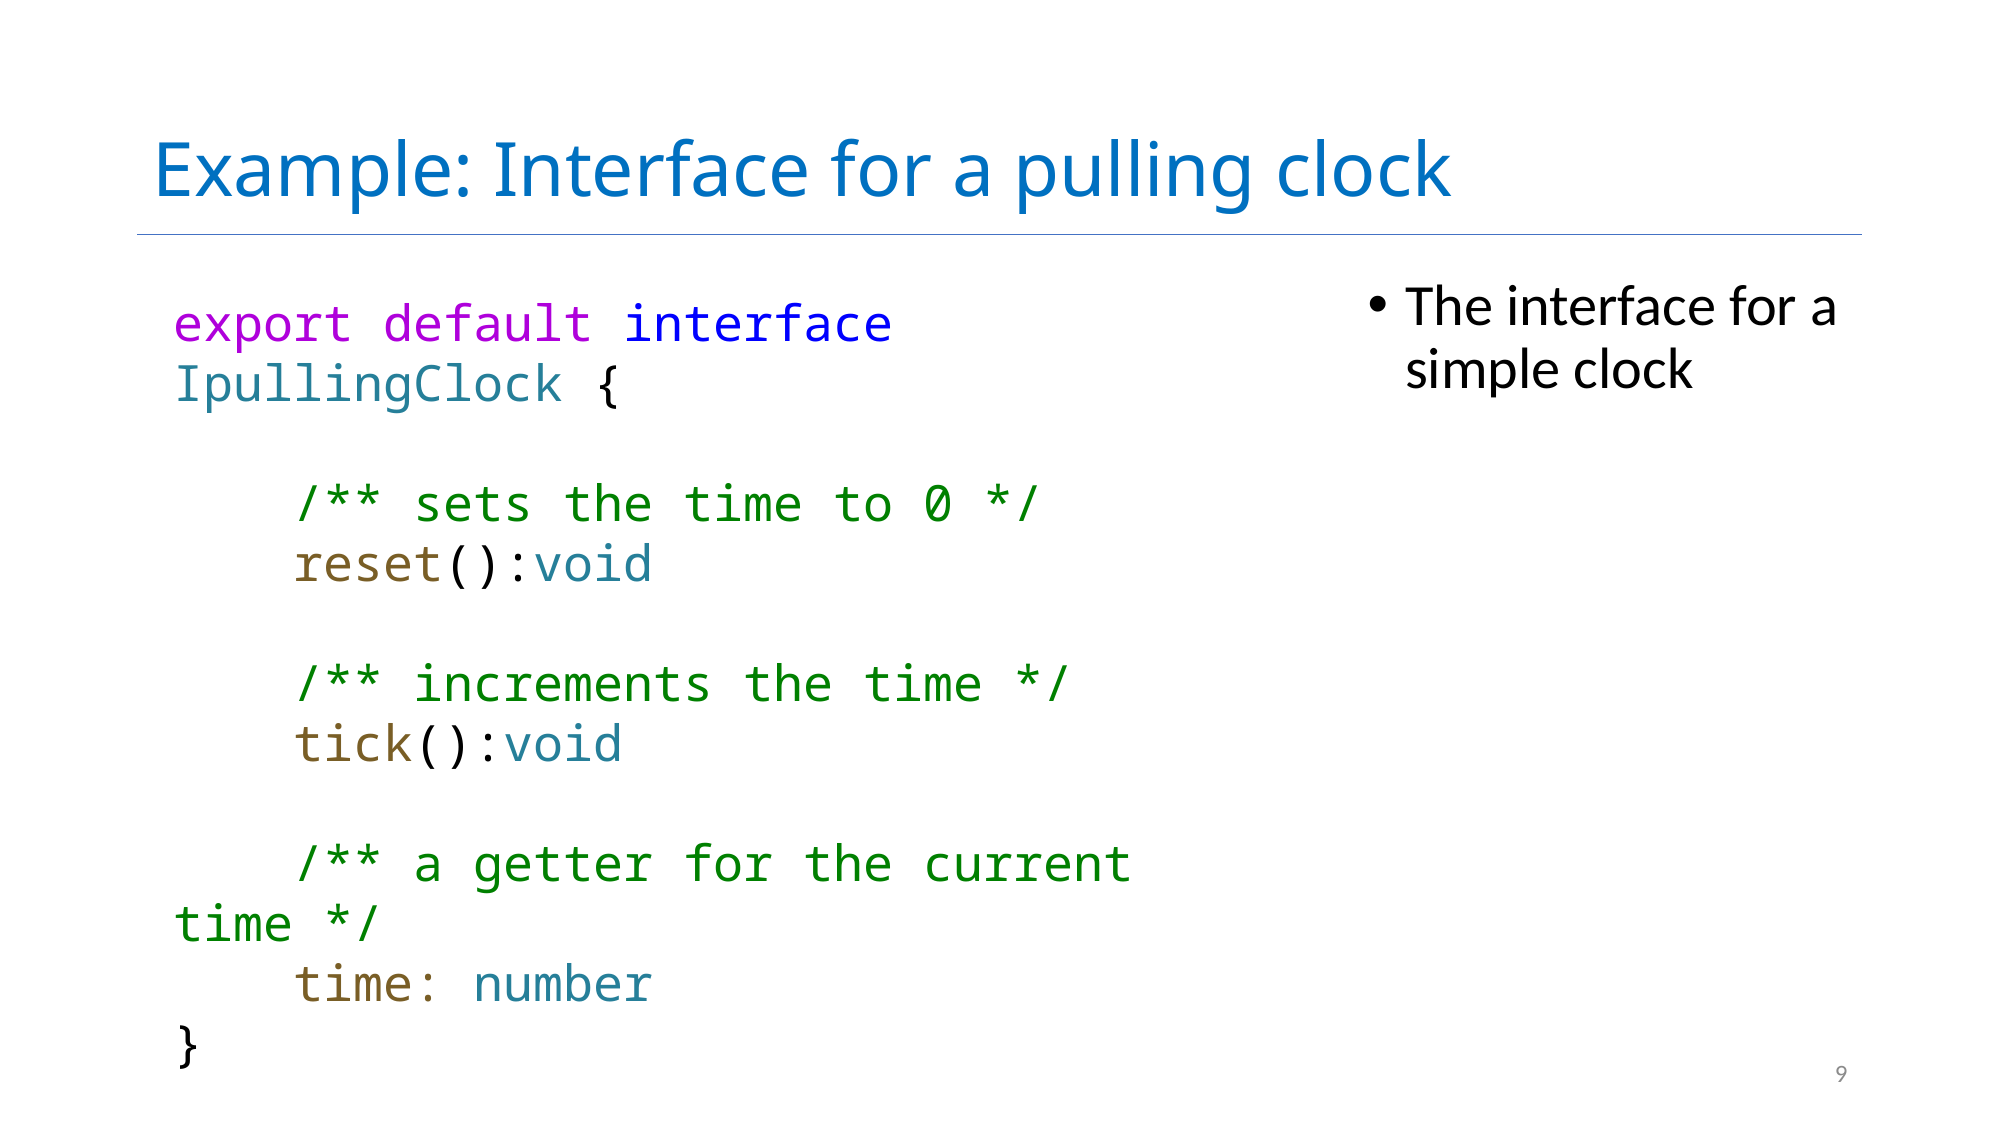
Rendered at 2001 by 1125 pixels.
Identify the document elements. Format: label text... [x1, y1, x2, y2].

slide_number 9 [1412, 1042, 1863, 1103]
text_box export default interface IpullingClock { /** sets the time to 0 */ reset():void /** increments the time */ tick():void /** a getter for the current time */ time: number } [157, 283, 1295, 1125]
title Example: Interface for a pulling clock [137, 3, 1863, 221]
list The interface for a simple clock [1352, 267, 1863, 982]
